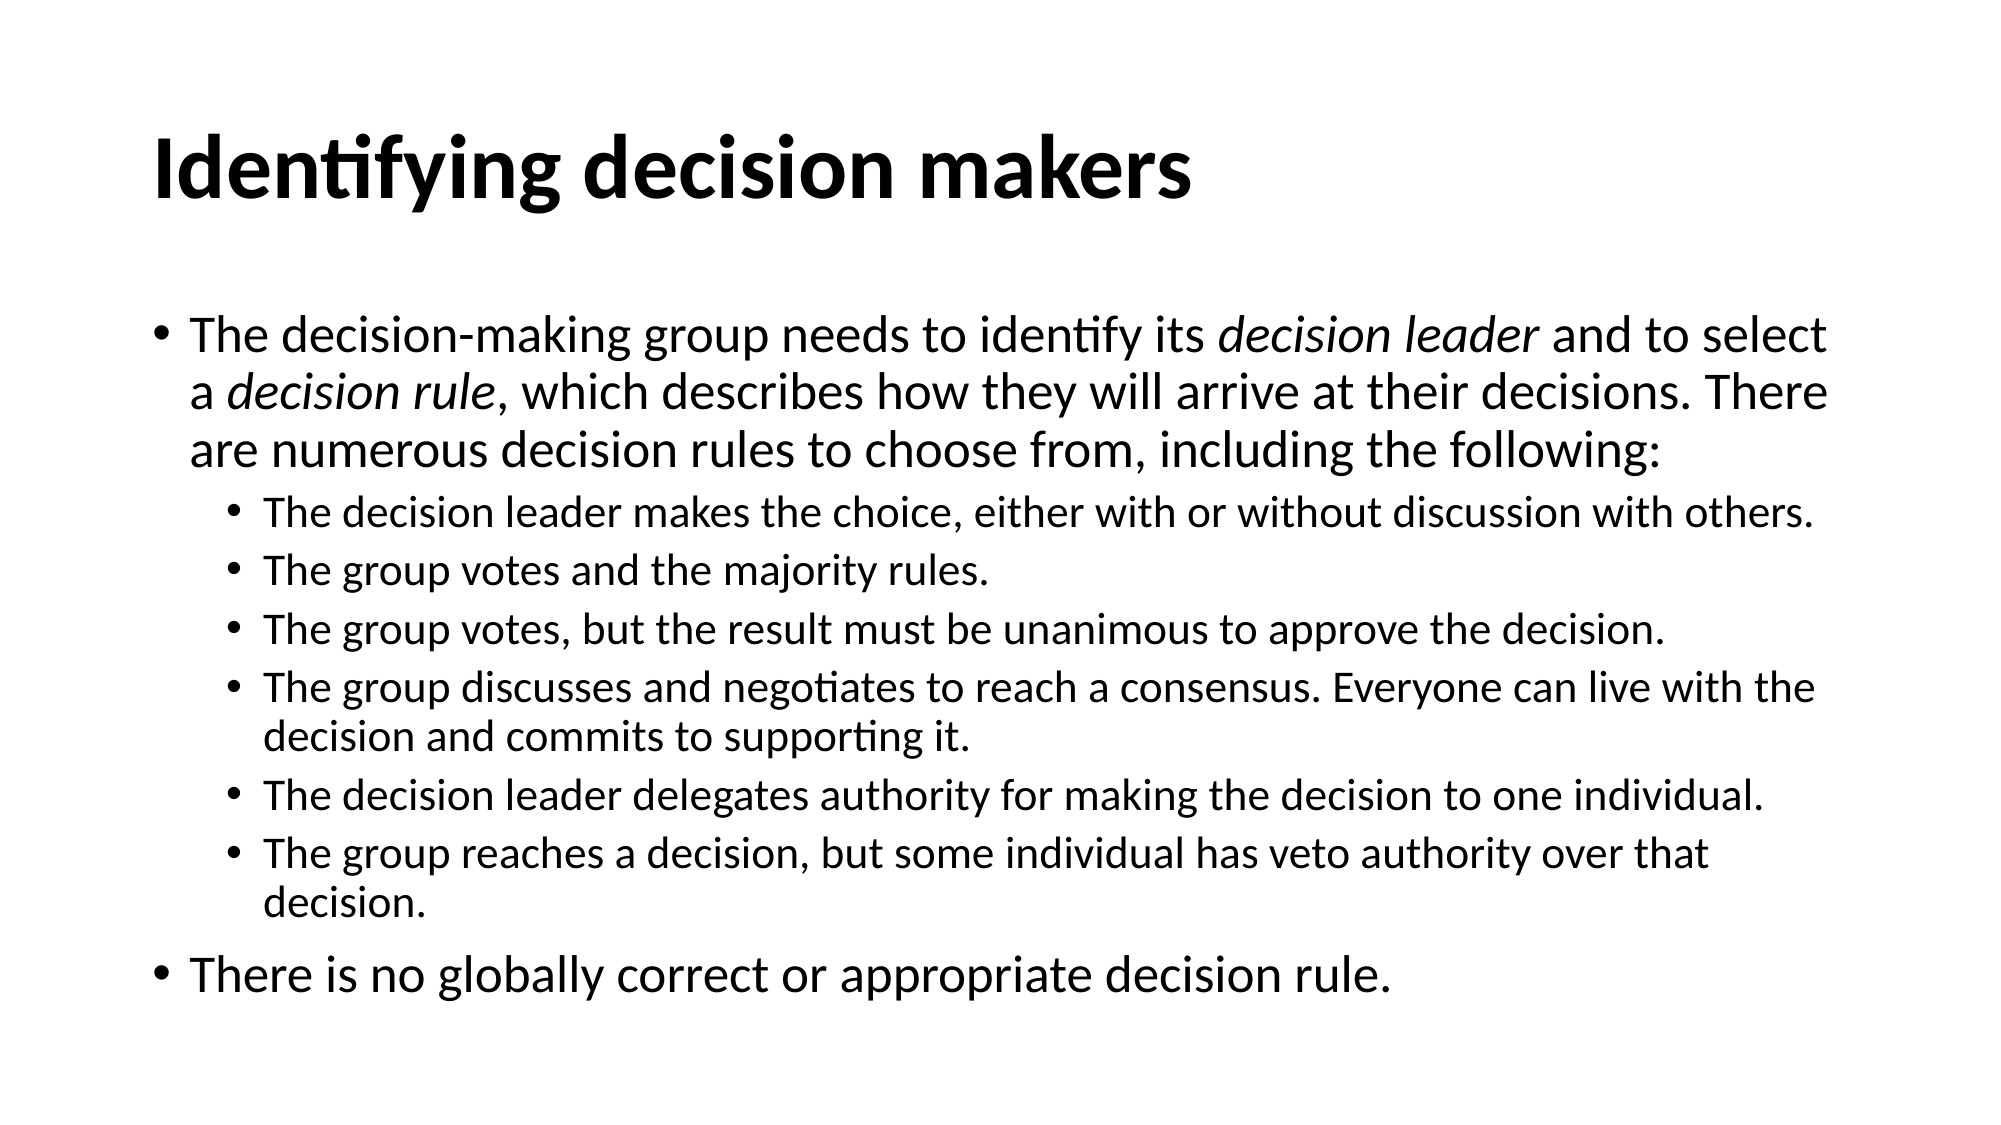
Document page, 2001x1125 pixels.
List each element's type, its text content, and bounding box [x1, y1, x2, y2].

list The decision-making group needs to identify its decision leader and to select a decision rule, which describes how they will arrive at their decisions. There are numerous decision rules to choose from, including the following: The decision leader makes the choice, either with or without discussion with others. The group votes and the majority rules. The group votes, but the result must be unanimous to approve the decision. The group discusses and negotiates to reach a consensus. Everyone can live with the decision and commits to supporting it. The decision leader delegates authority for making the decision to one individual. The group reaches a decision, but some individual has veto authority over that decision. There is no globally correct or appropriate decision rule. [137, 299, 1863, 1014]
title Identifying decision makers [137, 59, 1863, 278]
